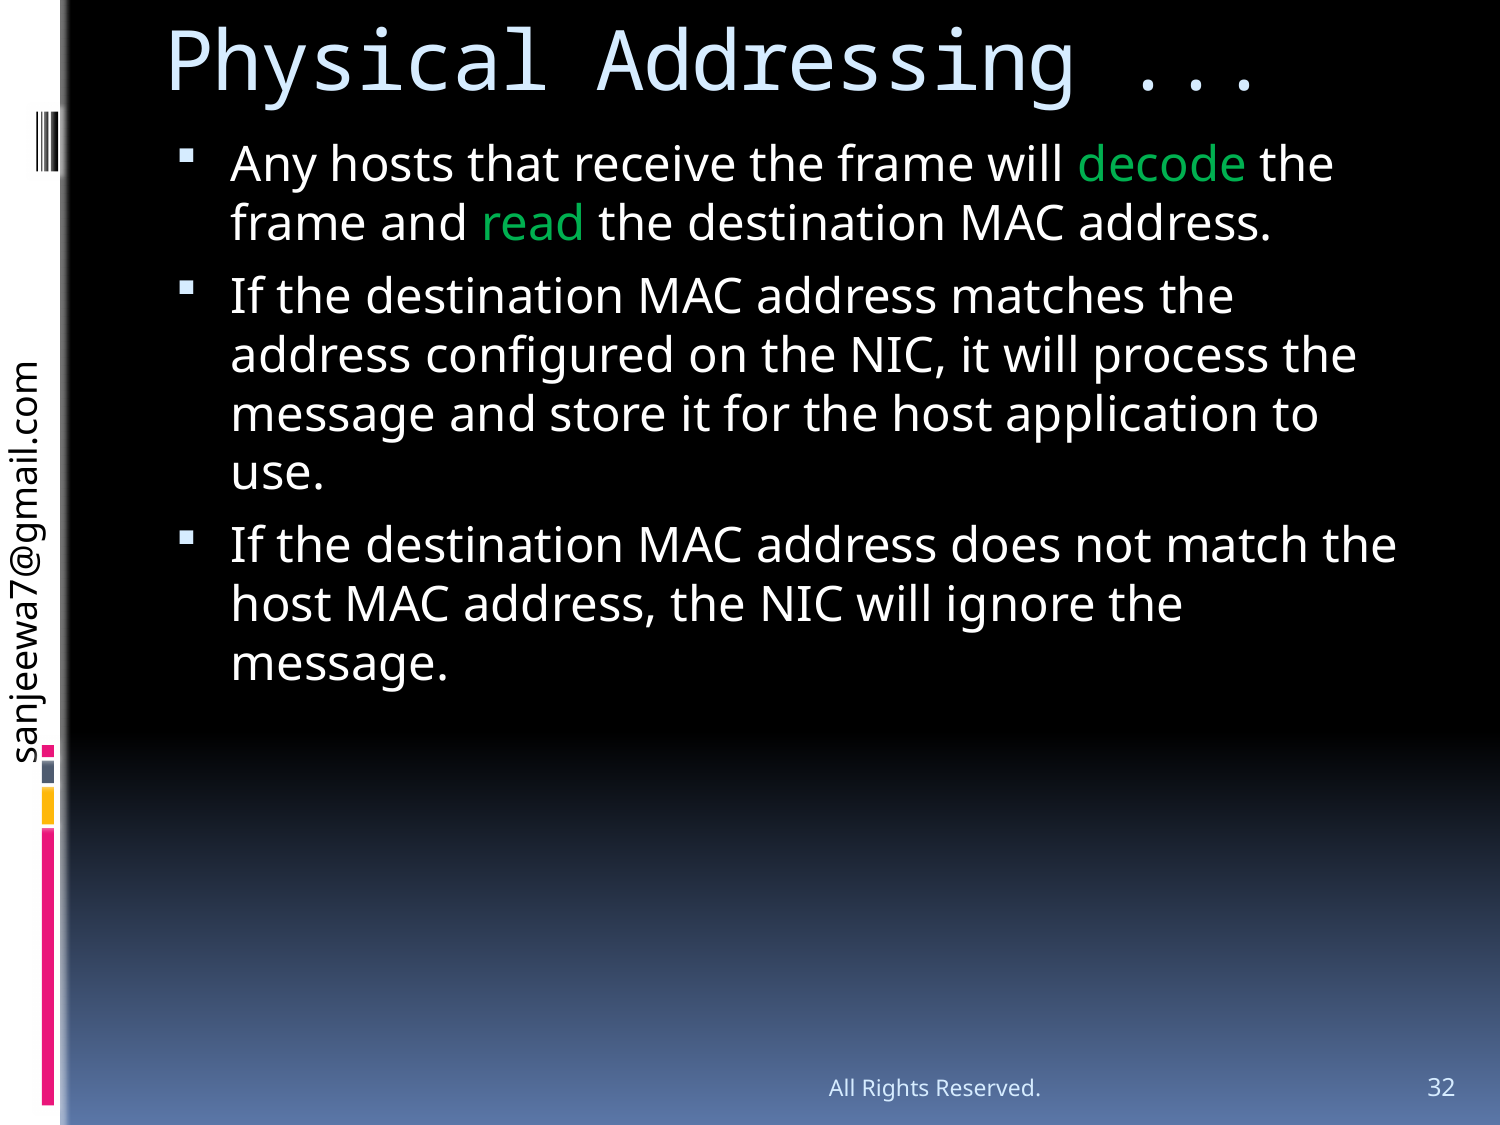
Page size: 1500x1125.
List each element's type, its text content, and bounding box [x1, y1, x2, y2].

footer All Rights Reserved. [150, 1052, 1063, 1113]
list Any hosts that receive the frame will decode the frame and read the destination MAC address. If the destination MAC address matches the address configured on the NIC, it will process the message and store it for the host application to use. If the destination MAC address does not match the host MAC address, the NIC will ignore the message. [150, 125, 1425, 700]
title Physical Addressing ... [150, 0, 1425, 125]
slide_number 32 [1412, 1052, 1488, 1113]
